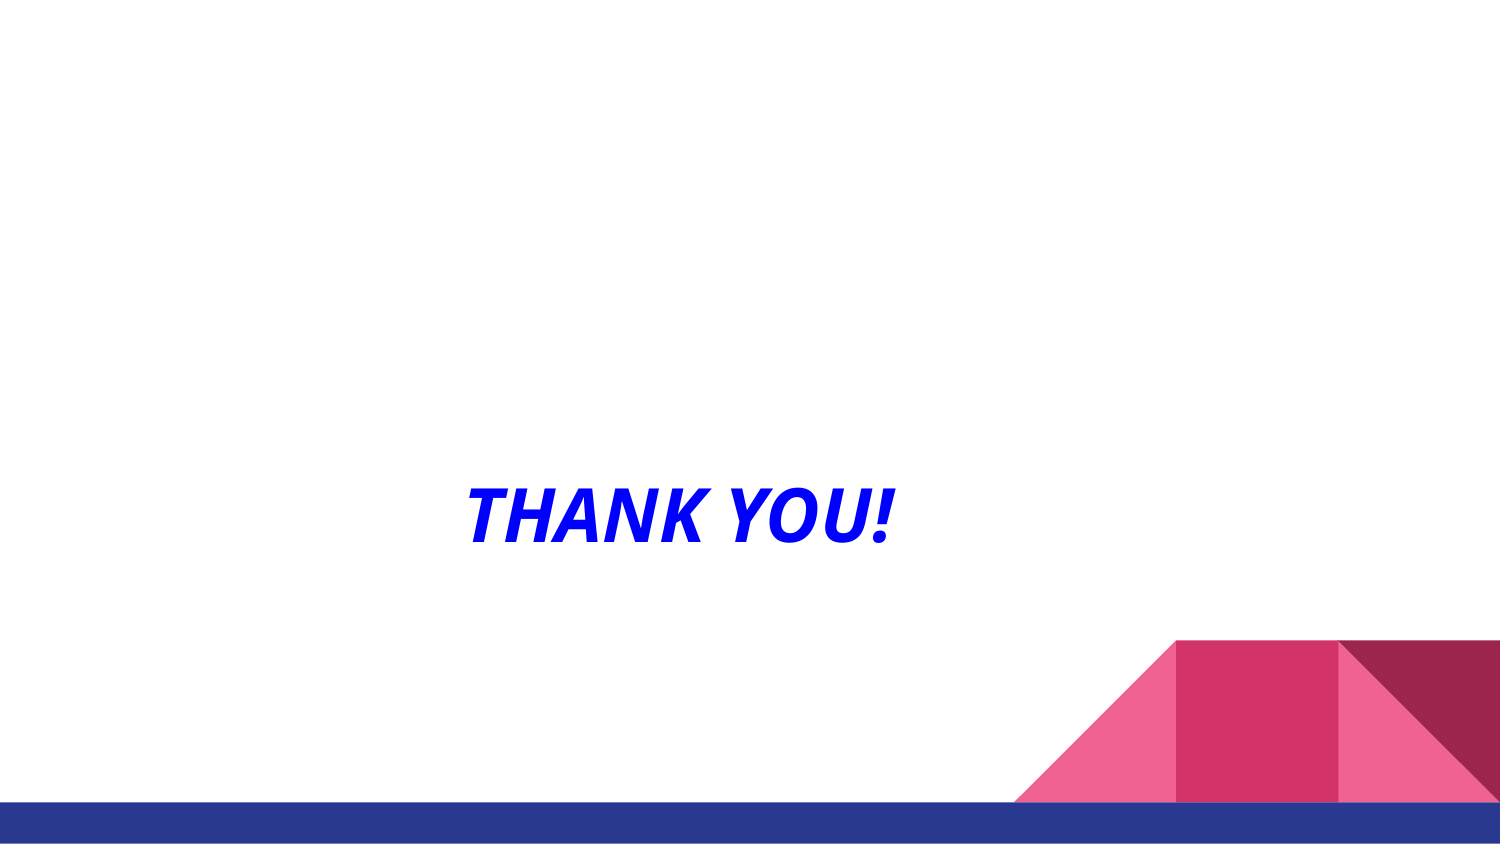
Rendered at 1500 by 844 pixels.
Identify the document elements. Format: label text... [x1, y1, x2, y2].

list THANK YOU! [448, 439, 1052, 607]
